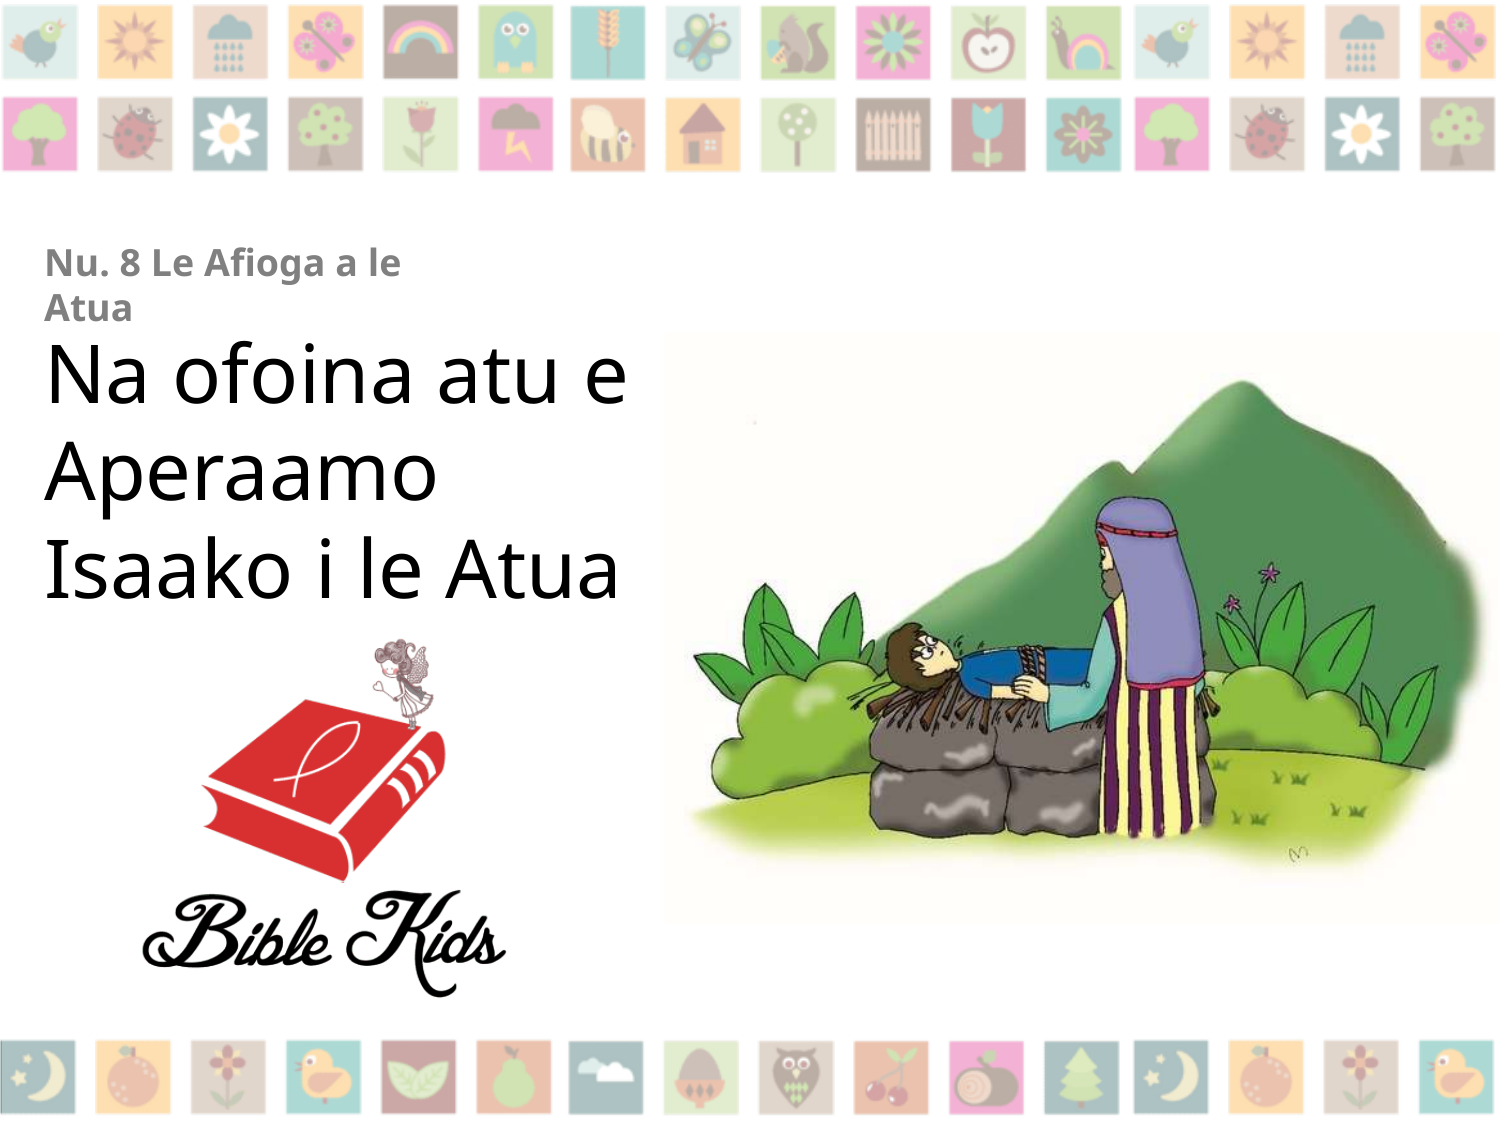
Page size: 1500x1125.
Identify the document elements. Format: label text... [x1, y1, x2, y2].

picture [664, 332, 1500, 924]
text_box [0, 1028, 1500, 1118]
text_box Nu. 8 Le Afioga a le Atua [29, 231, 502, 314]
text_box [0, 3, 1500, 181]
picture [117, 600, 544, 1027]
text_box Na ofoina atu e Aperaamo Isaako i le Atua [29, 314, 703, 622]
